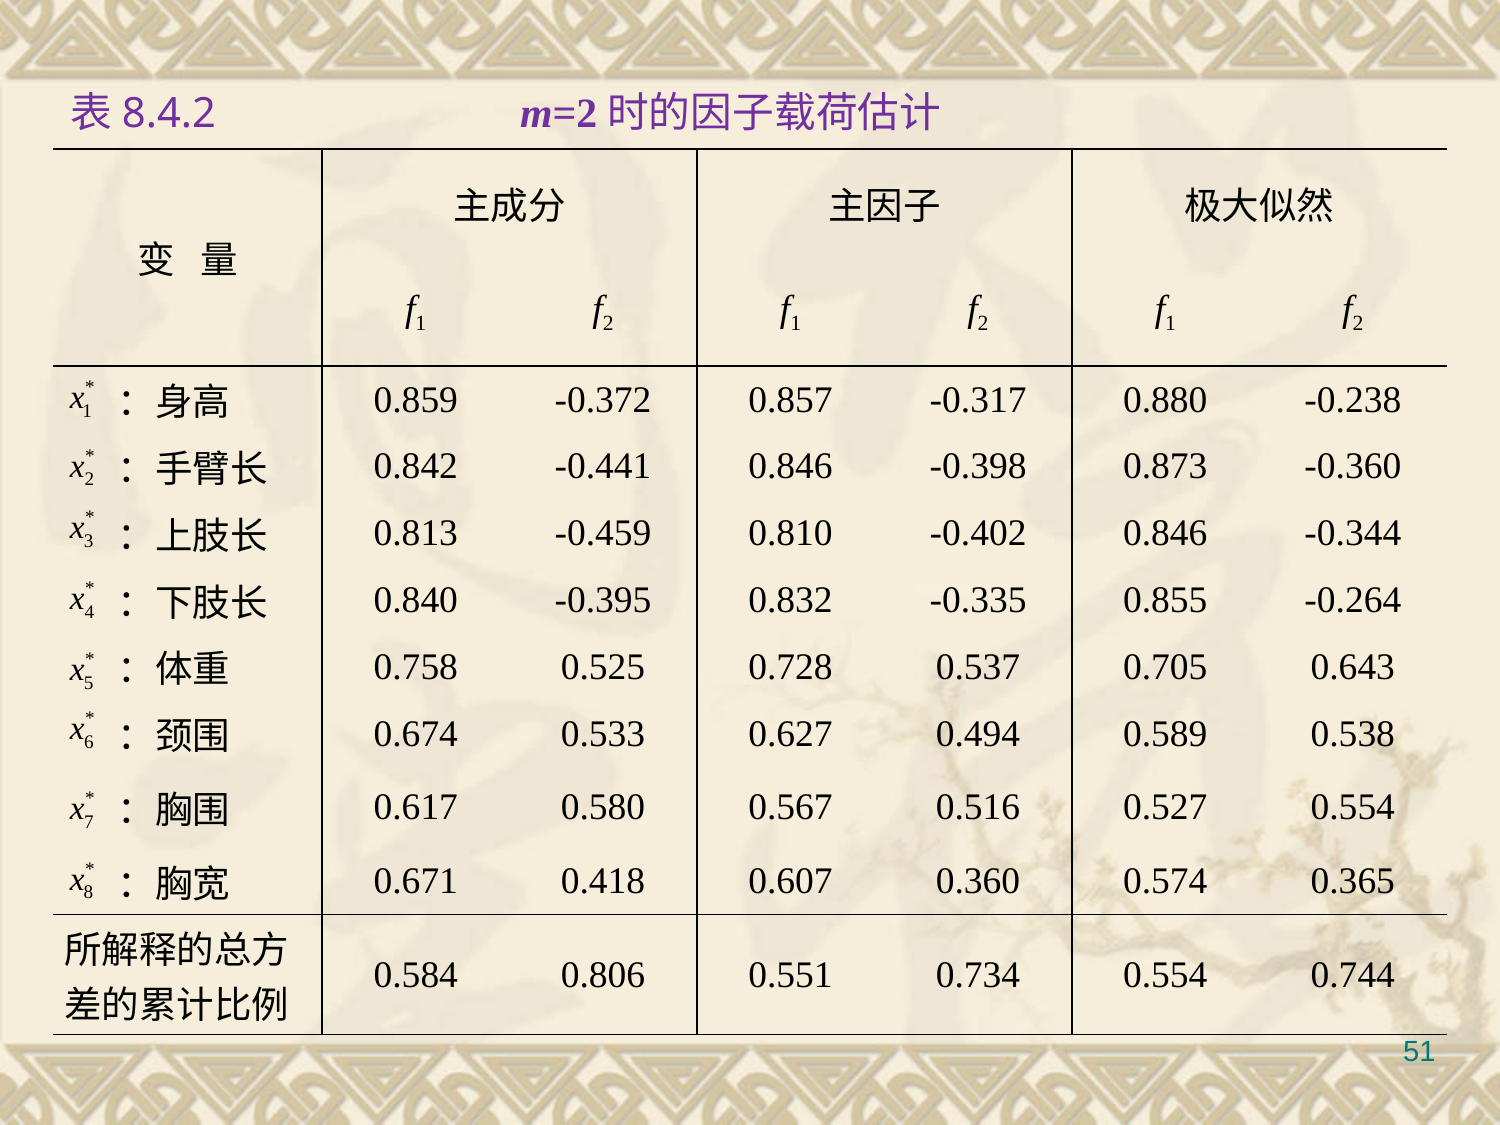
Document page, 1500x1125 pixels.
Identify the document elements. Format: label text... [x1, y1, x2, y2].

table_cell -0.317 [884, 367, 1071, 433]
table_header 变 量 [53, 150, 321, 365]
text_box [64, 574, 99, 625]
table_cell 0.525 [509, 633, 696, 700]
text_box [64, 373, 99, 424]
slide_number 51 [1074, 1024, 1451, 1103]
table_header 主因子 [698, 150, 1071, 257]
table_cell 0.705 [1073, 633, 1259, 700]
table_cell 0.758 [323, 633, 509, 700]
table_cell 0.813 [323, 500, 509, 566]
table_cell 0.832 [698, 566, 884, 633]
table_cell 0.744 [1259, 915, 1447, 1024]
table_cell f2 [884, 257, 1071, 365]
table_cell -0.402 [884, 500, 1071, 566]
table_cell f2 [509, 257, 696, 365]
table_cell 0.537 [884, 633, 1071, 700]
table_cell 0.880 [1073, 367, 1259, 433]
table_cell ：胸宽 [53, 848, 321, 914]
table_cell 0.551 [698, 915, 884, 1034]
table_cell -0.441 [509, 433, 696, 500]
table_cell -0.335 [884, 566, 1071, 633]
table_cell 0.734 [884, 915, 1071, 1034]
table_cell f1 [323, 257, 509, 365]
table_cell 0.554 [1073, 915, 1259, 1034]
table_cell 0.365 [1259, 848, 1447, 914]
table_cell 0.516 [884, 767, 1071, 848]
table_cell 0.873 [1073, 433, 1259, 500]
table_cell -0.372 [509, 367, 696, 433]
picture [0, 0, 1500, 1125]
table_cell 0.580 [509, 767, 696, 848]
table_cell ：下肢长 [53, 566, 321, 633]
table_cell 0.842 [323, 433, 509, 500]
table_cell 0.643 [1259, 633, 1447, 700]
table_cell -0.360 [1259, 433, 1447, 500]
table_cell -0.264 [1259, 566, 1447, 633]
table_cell 0.607 [698, 848, 884, 914]
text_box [64, 441, 99, 492]
table_cell 0.589 [1073, 700, 1259, 767]
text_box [64, 503, 99, 554]
table_cell -0.459 [509, 500, 696, 566]
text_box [64, 703, 99, 755]
table_cell 0.538 [1259, 700, 1447, 767]
table_cell 0.674 [323, 700, 509, 767]
table_cell 0.846 [698, 433, 884, 500]
table_cell 0.567 [698, 767, 884, 848]
table_cell 0.671 [323, 848, 509, 914]
table_cell 0.574 [1073, 848, 1259, 914]
table_cell f2 [1259, 257, 1447, 365]
table_cell -0.238 [1259, 367, 1447, 433]
table_cell ：身高 [53, 367, 321, 433]
table_cell 0.584 [323, 915, 509, 1034]
table_cell 0.810 [698, 500, 884, 566]
table_cell 0.527 [1073, 767, 1259, 848]
table_cell ：颈围 [53, 700, 321, 767]
table_cell 0.554 [1259, 767, 1447, 848]
table_cell 0.857 [698, 367, 884, 433]
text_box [64, 854, 99, 906]
table_cell f1 [1073, 257, 1259, 365]
table_cell 0.806 [509, 915, 696, 1034]
table_cell 0.840 [323, 566, 509, 633]
table_header 主成分 [323, 150, 696, 257]
text_box 表8.4.2 m=2时的因子载荷估计 [55, 78, 957, 144]
table_cell 0.859 [323, 367, 509, 433]
table_cell -0.395 [509, 566, 696, 633]
table_cell 0.617 [323, 767, 509, 848]
table_cell 所解释的总方 差的累计比例 [53, 915, 321, 1034]
table_cell ：手臂长 [53, 433, 321, 500]
table_cell 0.728 [698, 633, 884, 700]
table_cell 0.846 [1073, 500, 1259, 566]
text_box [64, 645, 99, 696]
table_cell 0.494 [884, 700, 1071, 767]
table_cell f1 [698, 257, 884, 365]
table_header 极大似然 [1073, 150, 1447, 257]
table_cell ：胸围 [53, 767, 321, 848]
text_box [64, 783, 99, 835]
table_cell -0.398 [884, 433, 1071, 500]
table_cell 0.627 [698, 700, 884, 767]
table_cell ：上肢长 [53, 500, 321, 566]
table_cell 0.418 [509, 848, 696, 914]
table_cell 0.360 [884, 848, 1071, 914]
table_cell 0.855 [1073, 566, 1259, 633]
table_cell ：体重 [53, 633, 321, 700]
table_cell -0.344 [1259, 500, 1447, 566]
table_cell 0.533 [509, 700, 696, 767]
